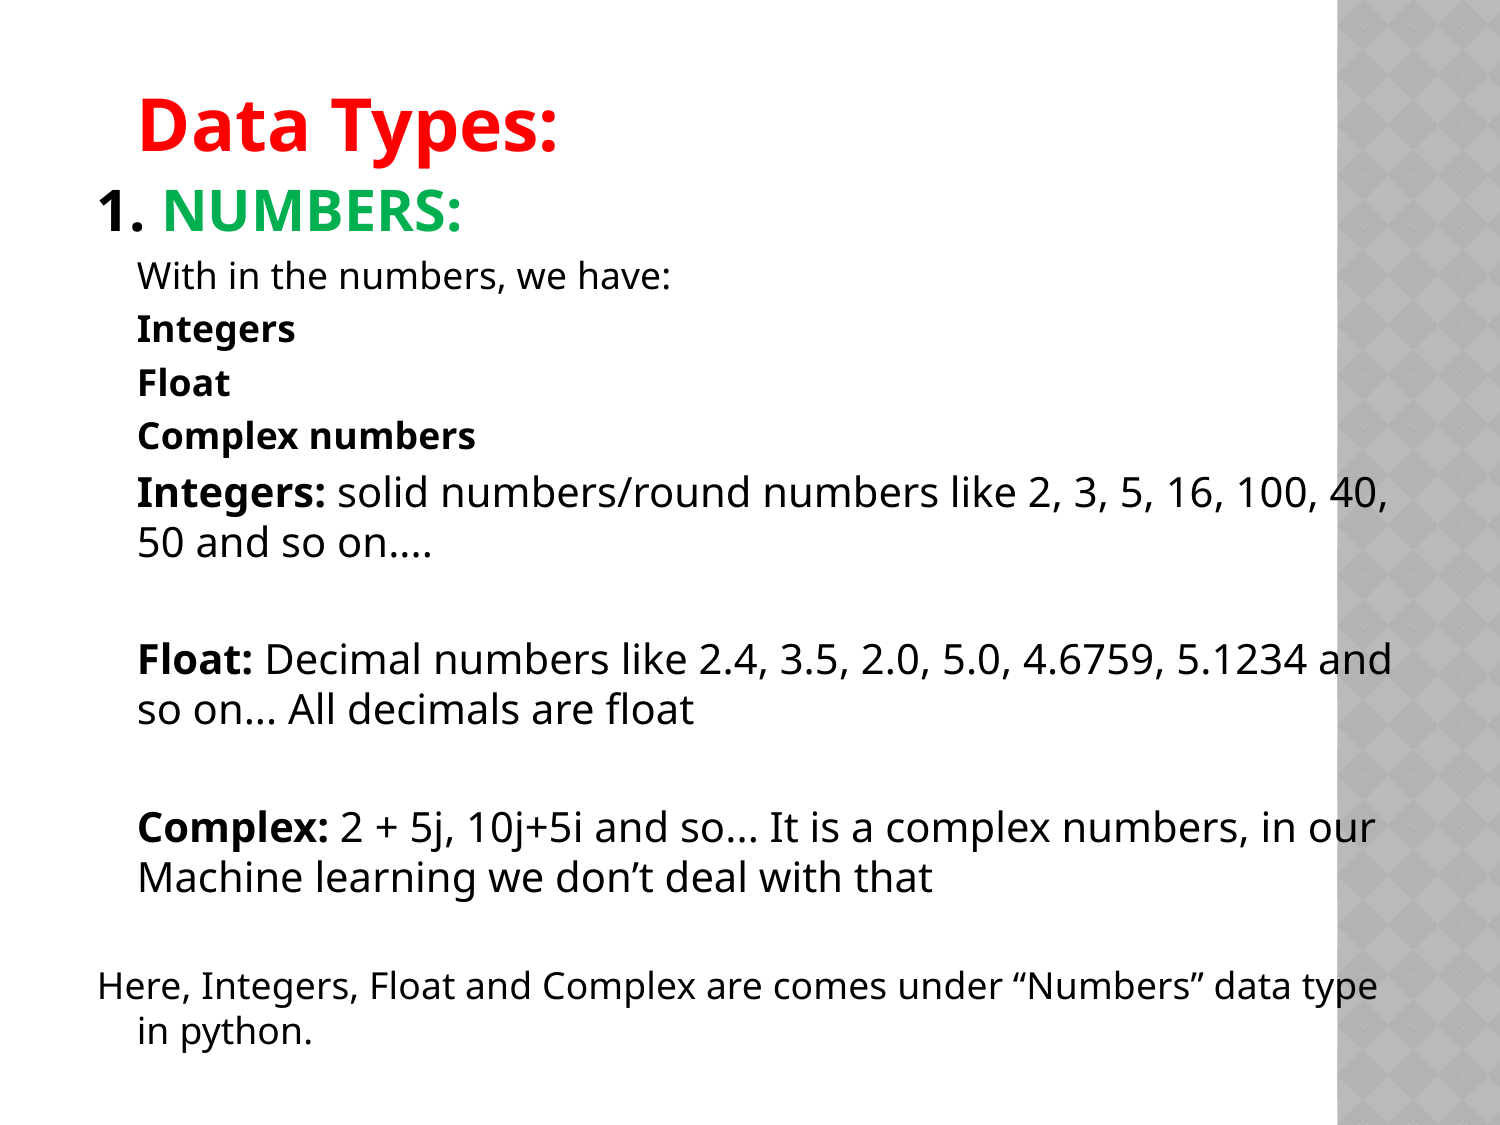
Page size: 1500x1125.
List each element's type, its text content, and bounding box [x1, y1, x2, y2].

list Data Types: 1. NUMBERS: With in the numbers, we have: Integers Float Complex numbers Integers: solid numbers/round numbers like 2, 3, 5, 16, 100, 40, 50 and so on.... Float: Decimal numbers like 2.4, 3.5, 2.0, 5.0, 4.6759, 5.1234 and so on... All decimals are float Complex: 2 + 5j, 10j+5i and so... It is a complex numbers, in our Machine learning we don’t deal with that Here, Integers, Float and Complex are comes under “Numbers” data type in python. [82, 70, 1432, 1067]
